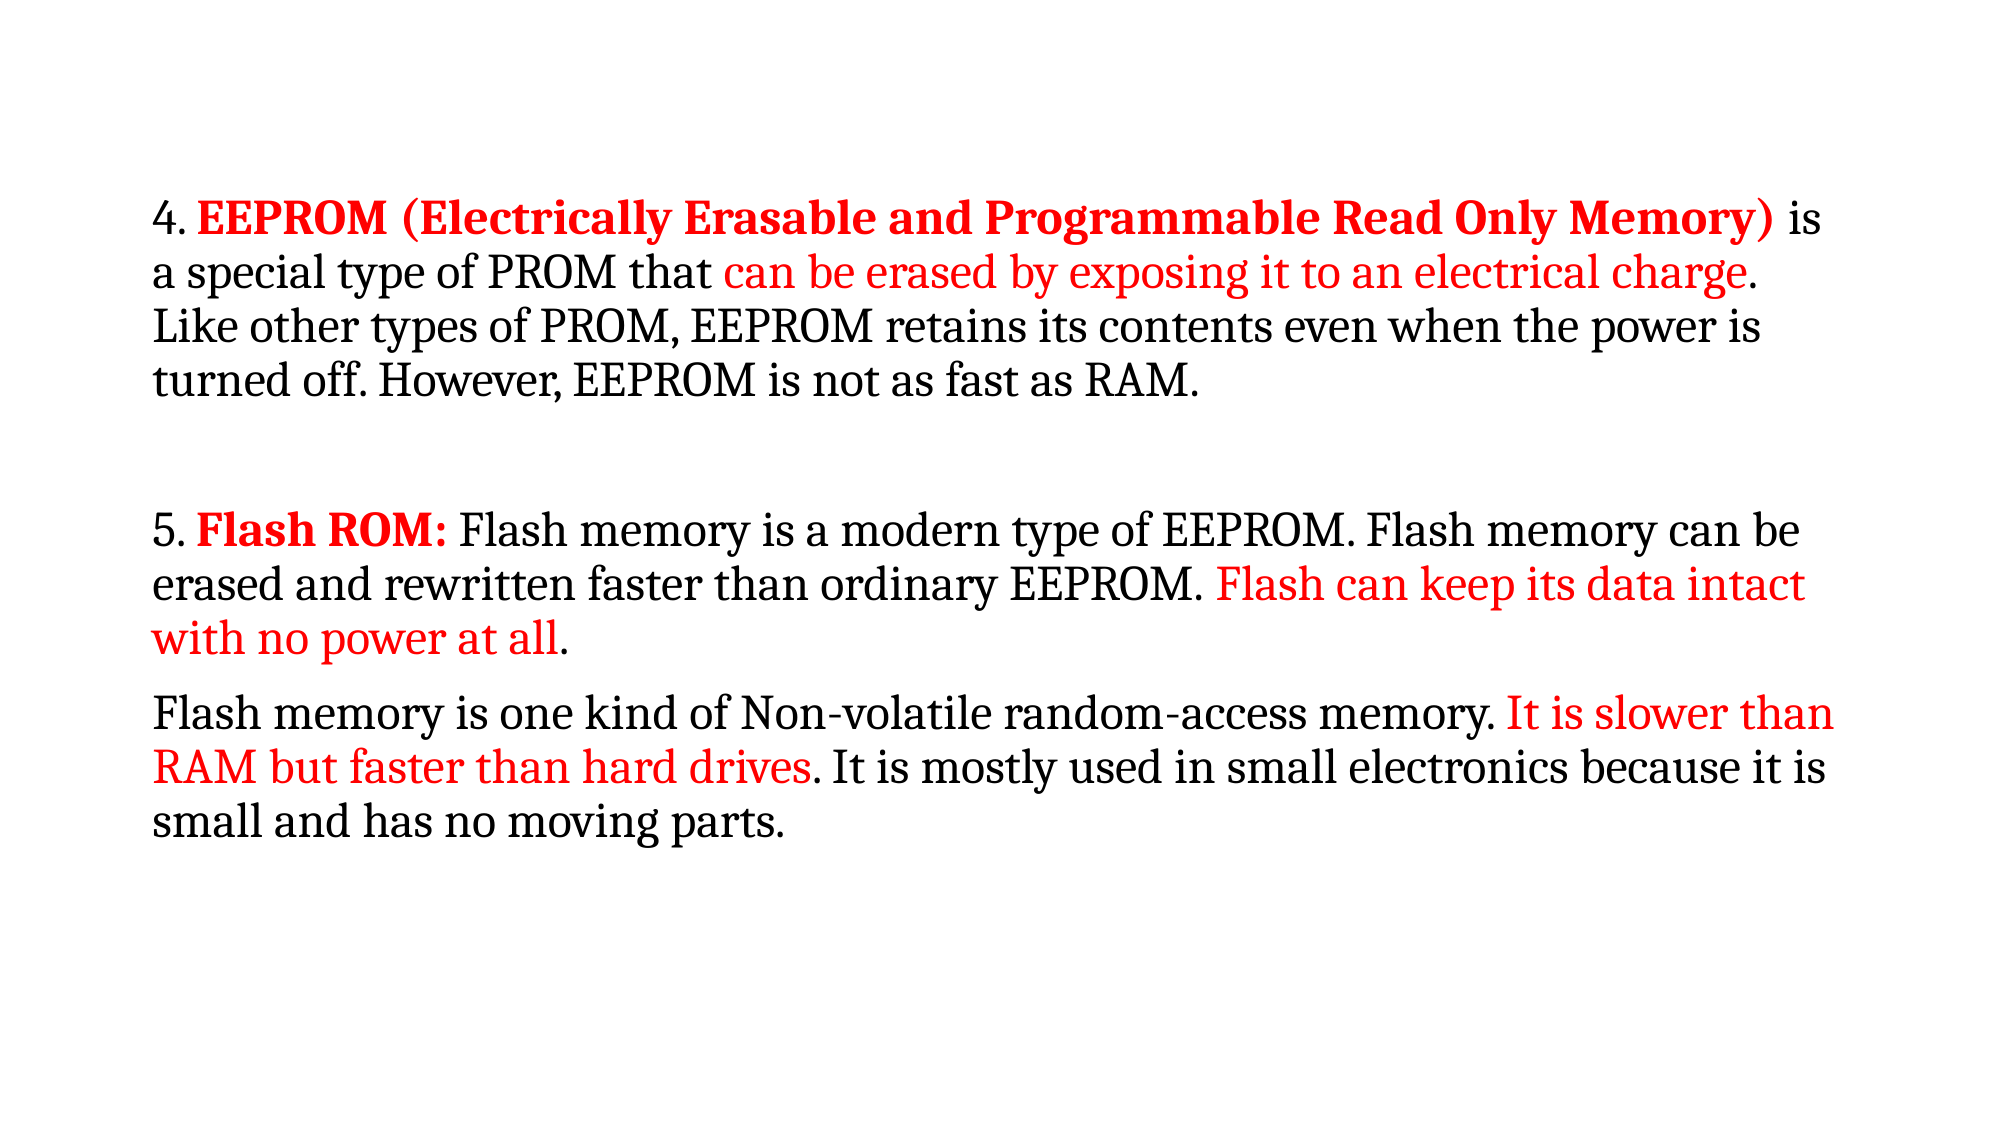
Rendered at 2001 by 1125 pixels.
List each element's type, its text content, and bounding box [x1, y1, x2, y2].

list 4. EEPROM (Electrically Erasable and Programmable Read Only Memory) is a special type of PROM that can be erased by exposing it to an electrical charge. Like other types of PROM, EEPROM retains its contents even when the power is turned off. However, EEPROM is not as fast as RAM. 5. Flash ROM: Flash memory is a modern type of EEPROM. Flash memory can be erased and rewritten faster than ordinary EEPROM. Flash can keep its data intact with no power at all. Flash memory is one kind of Non-volatile random-access memory. It is slower than RAM but faster than hard drives. It is mostly used in small electronics because it is small and has no moving parts. [137, 28, 1863, 1058]
